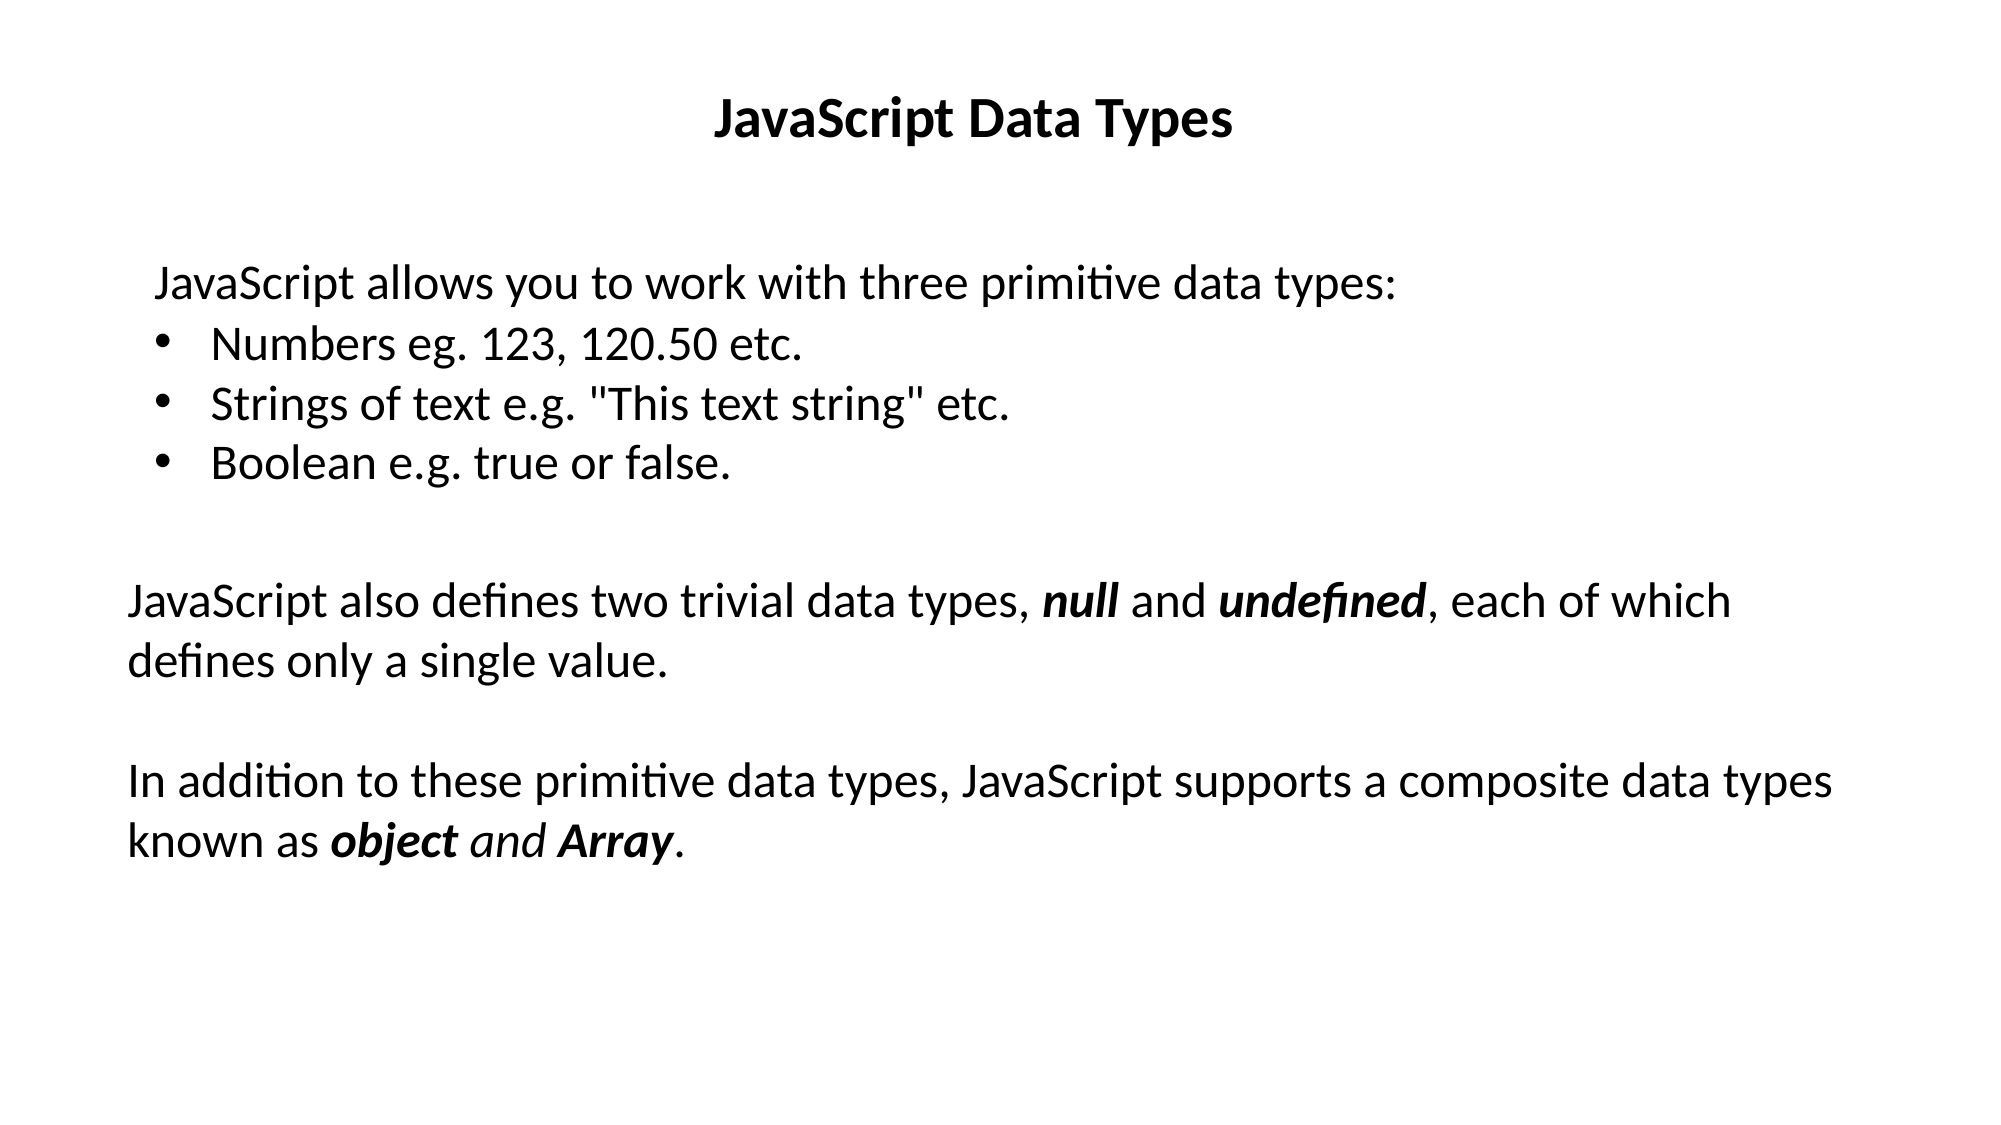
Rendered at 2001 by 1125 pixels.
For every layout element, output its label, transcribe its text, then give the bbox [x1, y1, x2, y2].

text_box JavaScript Data Types [699, 60, 1249, 156]
text_box JavaScript allows you to work with three primitive data types: Numbers eg. 123, 120.50 etc. Strings of text e.g. "This text string" etc. Boolean e.g. true or false. [139, 242, 1814, 498]
text_box JavaScript also defines two trivial data types, null and undefined, each of which defines only a single value. In addition to these primitive data types, JavaScript supports a composite data types known as object and Array. [112, 560, 1888, 875]
